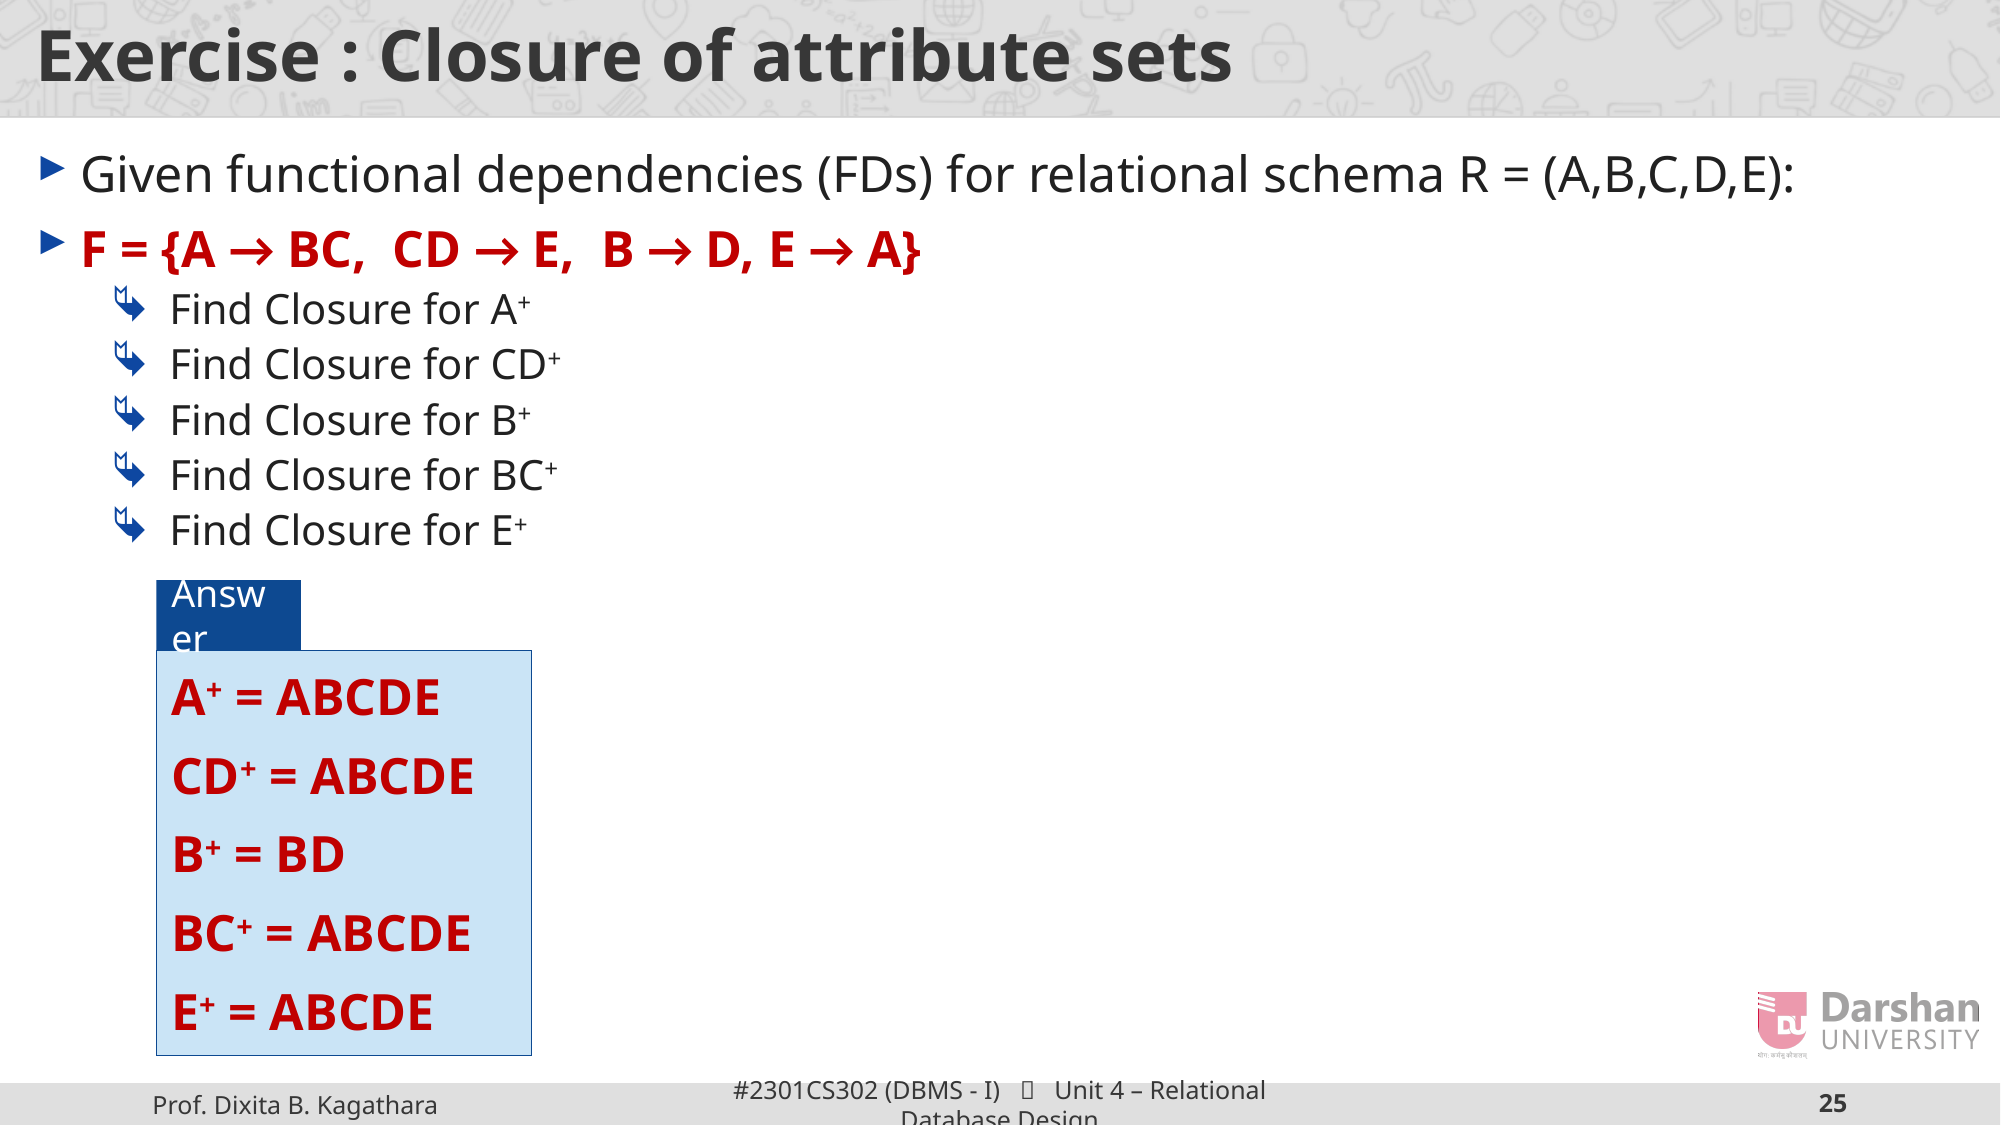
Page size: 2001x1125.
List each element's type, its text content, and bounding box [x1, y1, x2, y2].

text_box Answer [156, 579, 302, 651]
list Given functional dependencies (FDs) for relational schema R = (A,B,C,D,E): F = {A → BC, CD → E, B → D, E → A} Find Closure for A+ Find Closure for CD+ Find Closure for B+ Find Closure for BC+ Find Closure for E+ [21, 141, 1979, 1059]
title Exercise : Closure of attribute sets [0, 0, 2000, 117]
text_box A+ = ABCDE CD+ = ABCDE B+ = BD BC+ = ABCDE E+ = ABCDE [156, 650, 532, 1056]
